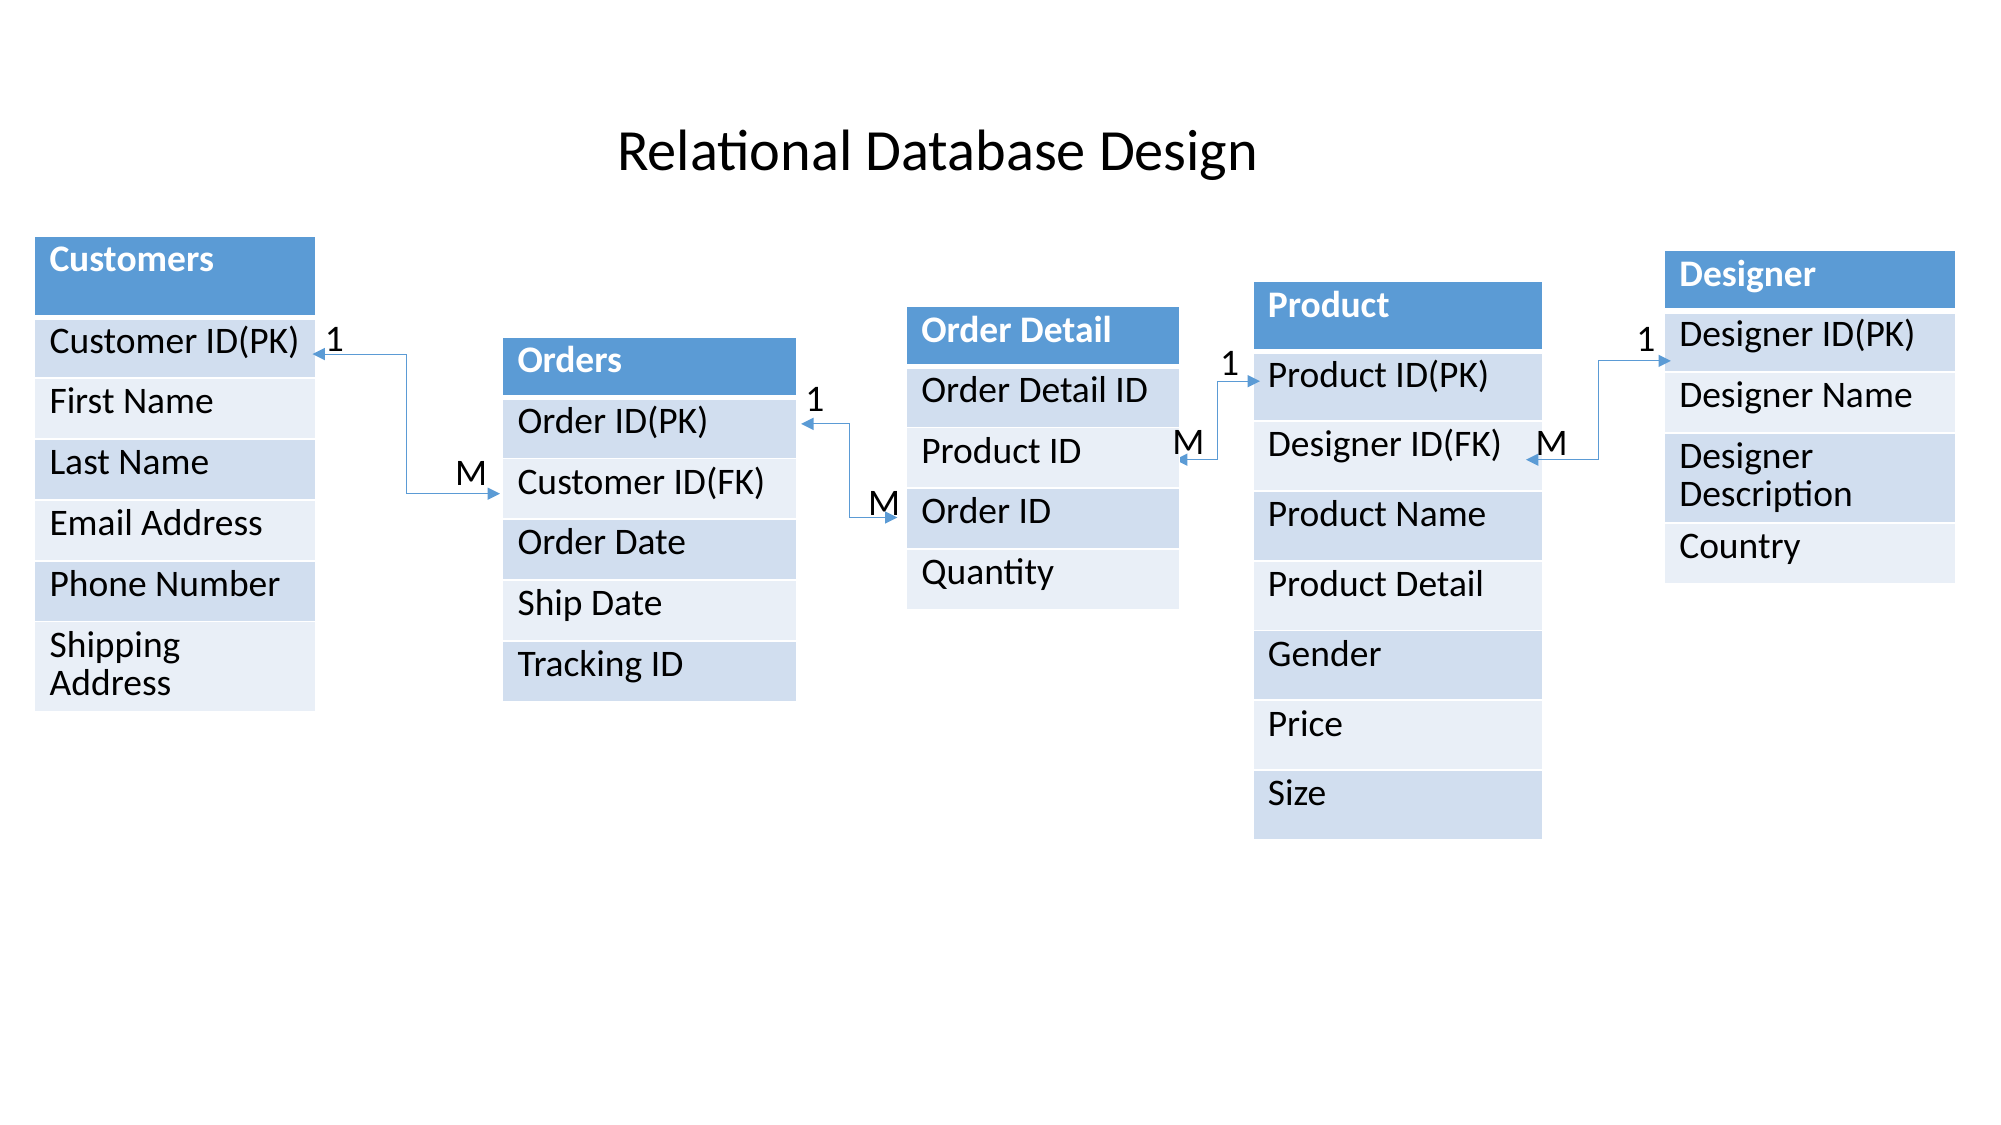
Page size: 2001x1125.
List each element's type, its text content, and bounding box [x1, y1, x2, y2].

table_cell Product ID [907, 428, 1179, 487]
table_cell Size [1254, 771, 1542, 839]
table_cell Gender [1254, 631, 1542, 699]
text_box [801, 423, 898, 518]
table_cell Phone Number [35, 562, 315, 621]
table_cell Designer ID(PK) [1671, 314, 1955, 371]
text_box M [440, 440, 502, 501]
text_box 1 [1621, 306, 1671, 360]
text_box M [1157, 409, 1220, 470]
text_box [1525, 360, 1671, 460]
table_cell Last Name [35, 440, 315, 499]
table_header Customers [35, 237, 315, 315]
table_cell Quantity [907, 550, 1179, 609]
text_box M [853, 470, 916, 531]
table_cell Designer ID(FK) [1254, 422, 1542, 490]
text_box M [1520, 410, 1583, 470]
table_cell Tracking ID [503, 642, 796, 701]
table_header Designer [1665, 251, 1955, 308]
table_cell Product Detail [1254, 562, 1542, 630]
table_cell Order ID [907, 489, 1179, 548]
table_cell Product Name [1254, 492, 1542, 560]
table_cell First Name [35, 379, 312, 438]
text_box 1 [790, 367, 840, 427]
table_cell Price [1254, 701, 1542, 769]
table_cell Country [1665, 524, 1955, 583]
table_cell Product ID(PK) [1255, 354, 1542, 420]
table_cell Order ID(PK) [503, 400, 796, 458]
table_cell Order Detail ID [907, 369, 1179, 427]
table_header Order Detail [907, 307, 1179, 364]
table_cell Ship Date [503, 581, 796, 640]
text_box 1 [1205, 330, 1255, 381]
table_cell Email Address [35, 501, 315, 560]
text_box Relational Database Design [602, 104, 1273, 190]
table_cell Designer Description [1665, 434, 1955, 522]
table_cell Customer ID(FK) [503, 459, 796, 518]
table_cell Order Date [503, 520, 796, 579]
table_cell Shipping Address [35, 622, 315, 711]
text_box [1174, 381, 1260, 460]
table_header Product [1254, 282, 1542, 349]
table_cell Customer ID(PK) [35, 320, 312, 377]
text_box 1 [310, 306, 359, 367]
table_header Orders [503, 338, 796, 395]
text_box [312, 354, 500, 494]
table_cell Designer Name [1671, 373, 1955, 432]
